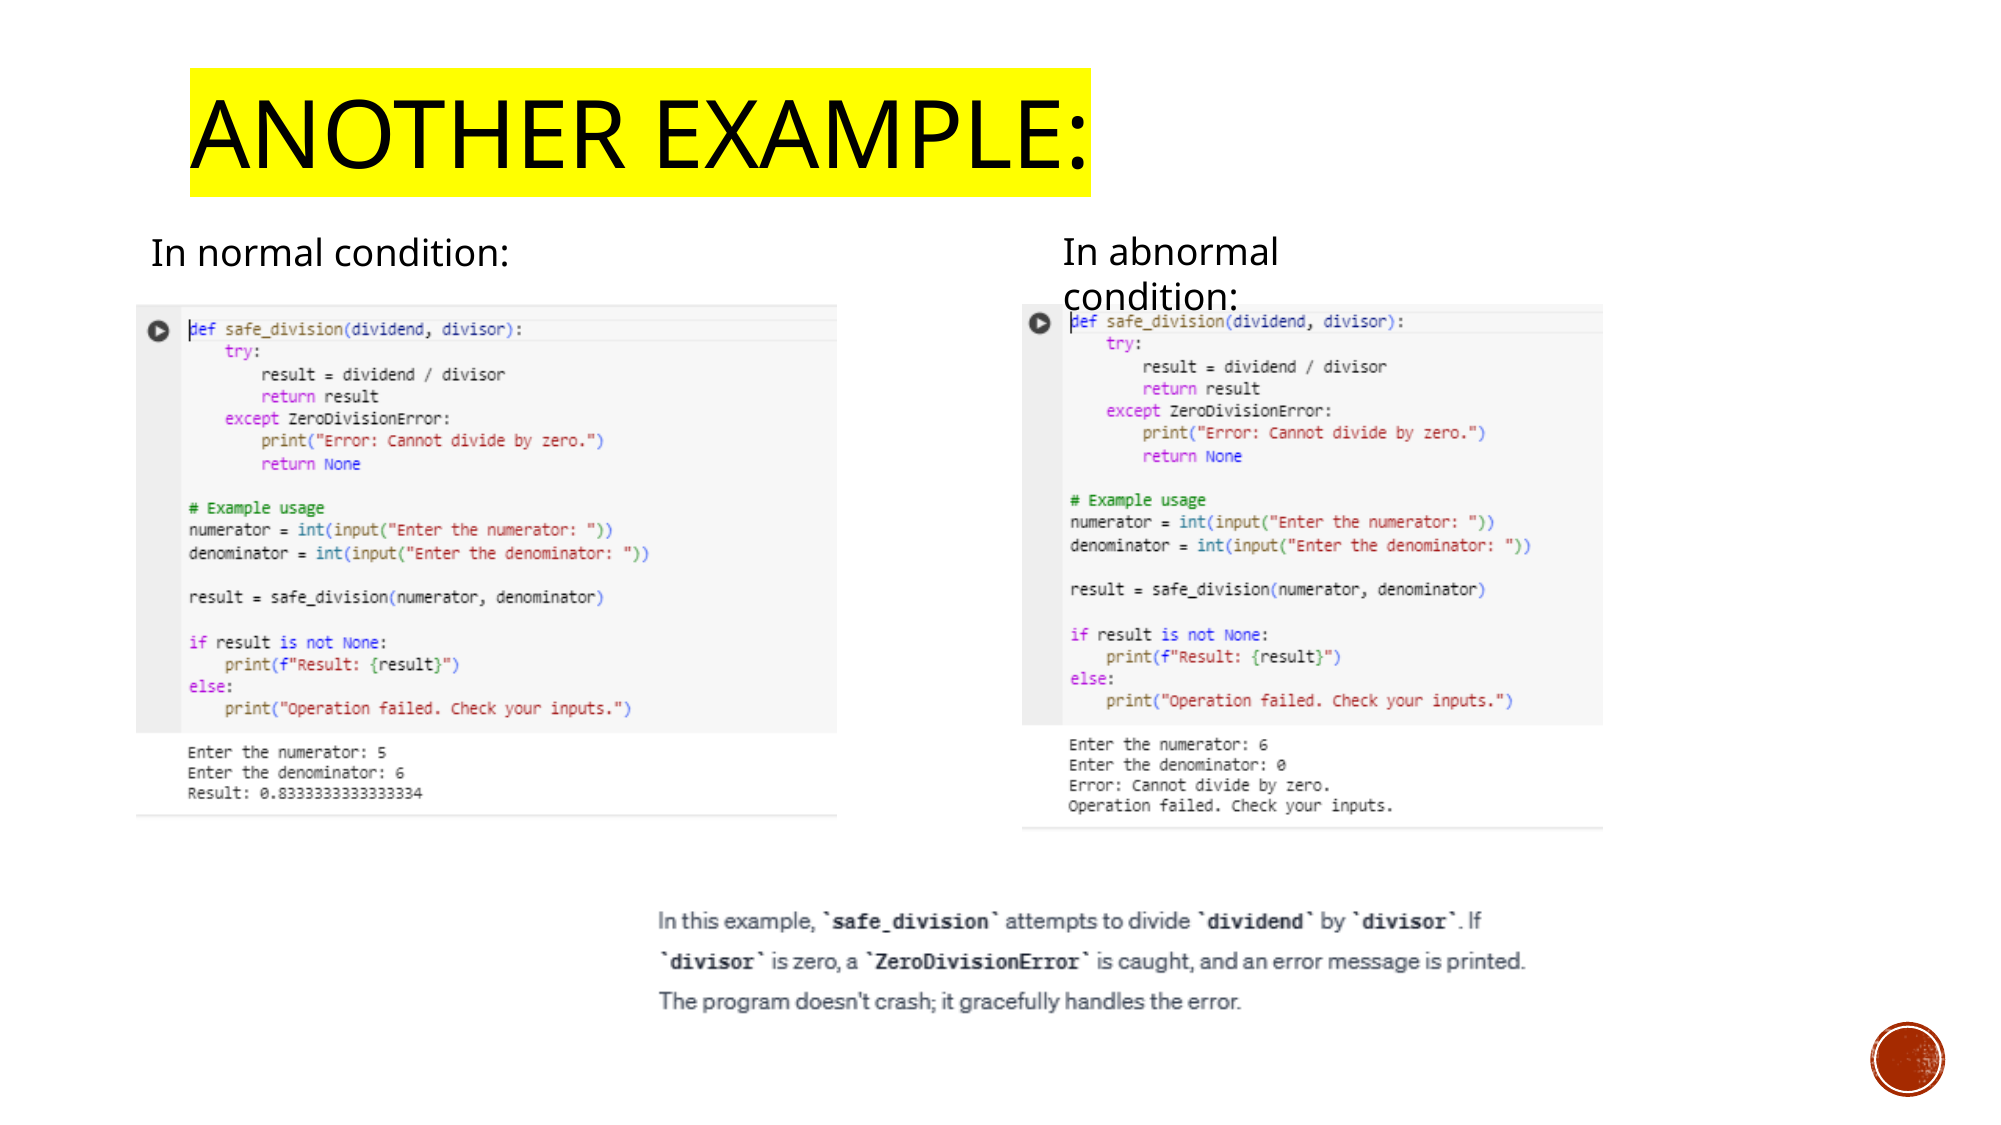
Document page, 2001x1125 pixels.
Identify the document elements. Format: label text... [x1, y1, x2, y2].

title Another example: [175, 79, 1826, 197]
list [138, 307, 835, 820]
picture [136, 304, 837, 821]
text_box In normal condition: [136, 221, 565, 282]
text_box In abnormal condition: [1048, 220, 1476, 305]
picture [1022, 304, 1603, 832]
picture [631, 887, 1564, 1046]
